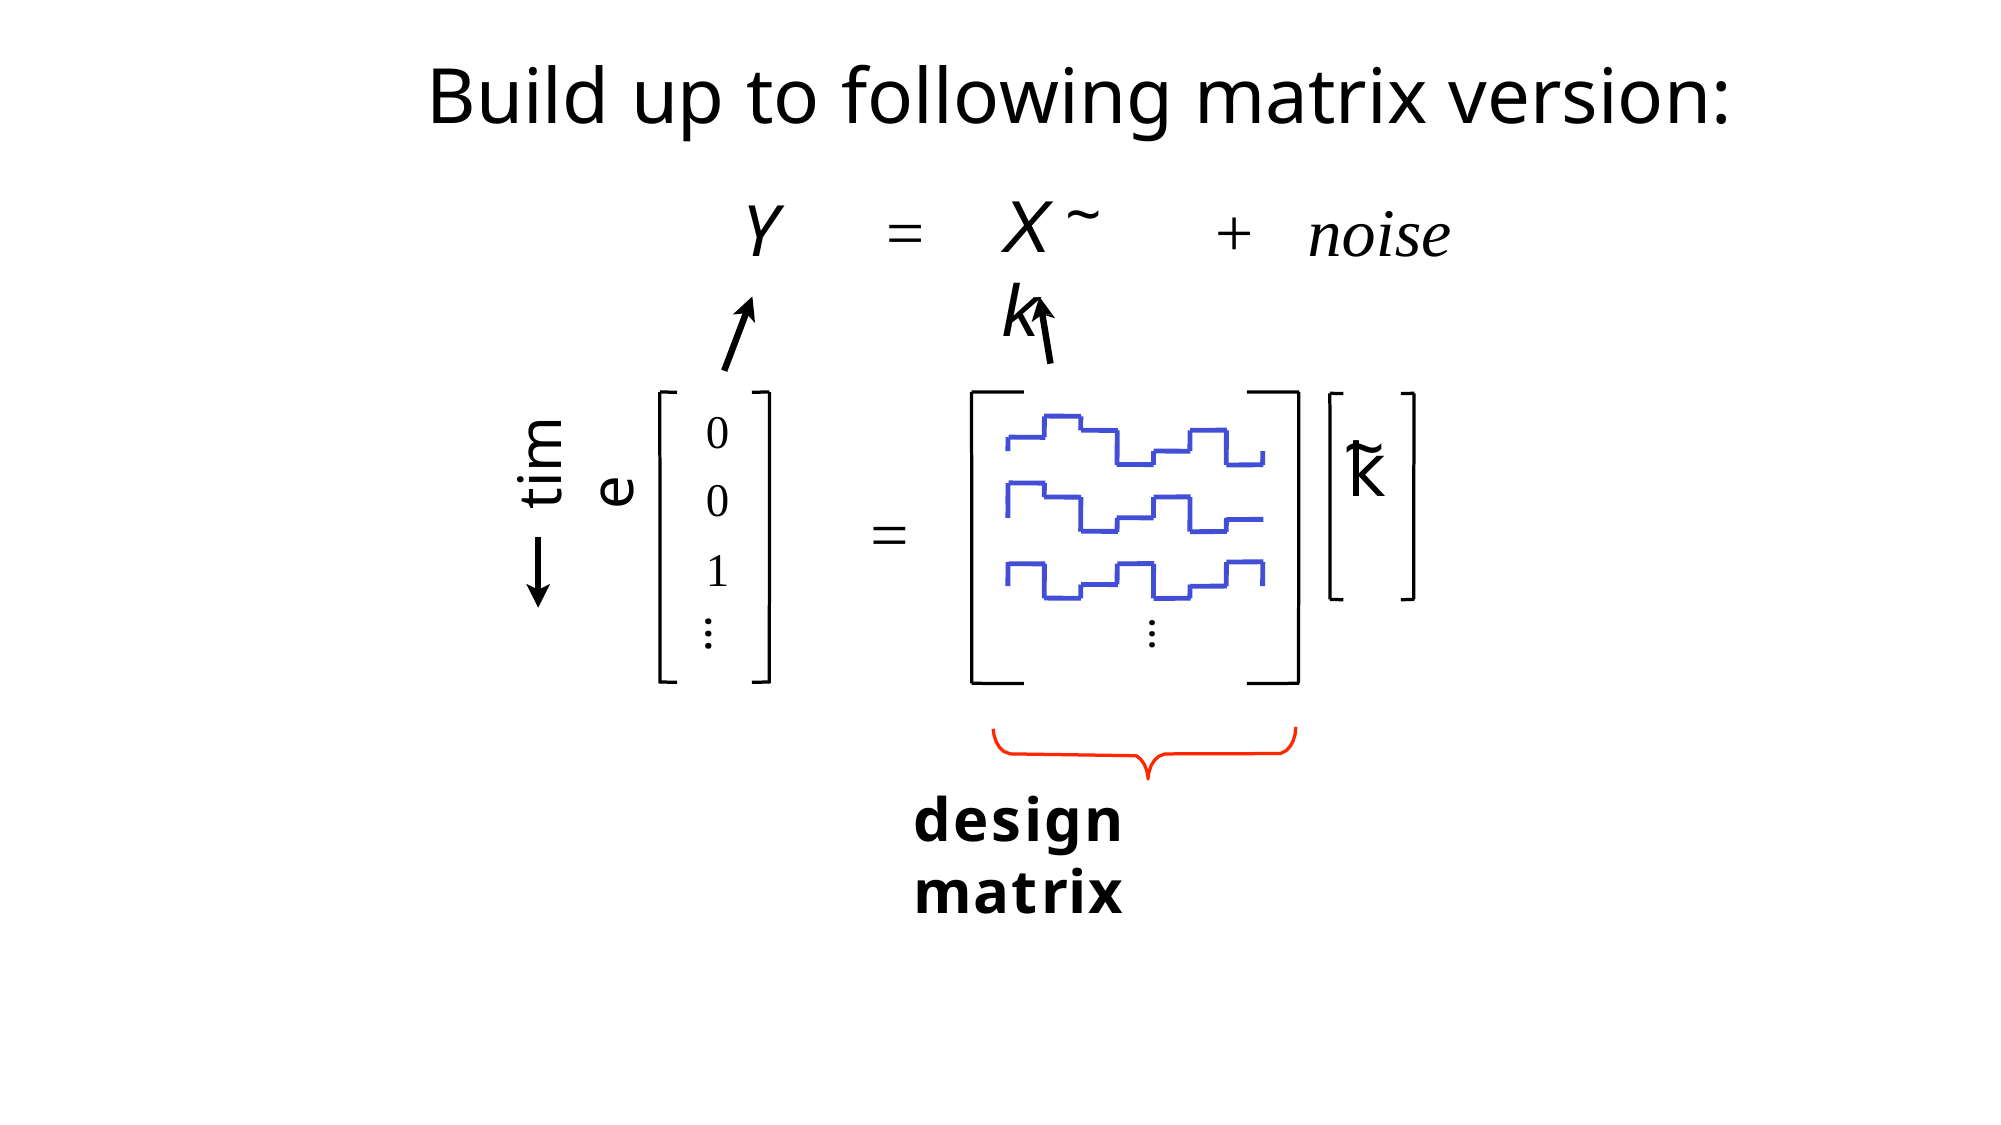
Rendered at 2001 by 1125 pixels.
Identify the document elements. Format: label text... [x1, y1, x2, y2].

text_box 0 0 1 [704, 401, 732, 596]
text_box time [501, 399, 575, 512]
text_box k [1345, 434, 1388, 512]
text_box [740, 188, 1453, 277]
text_box [993, 726, 1296, 779]
text_box … [702, 613, 753, 665]
text_box design matrix [911, 781, 1329, 926]
text_box [1031, 296, 1056, 323]
text_box [732, 296, 756, 323]
title Build up to following matrix version: [316, 47, 1993, 235]
text_box = [863, 490, 914, 573]
text_box [526, 583, 551, 608]
text_box ~ [1341, 413, 1383, 490]
text_box … [1146, 615, 1193, 663]
